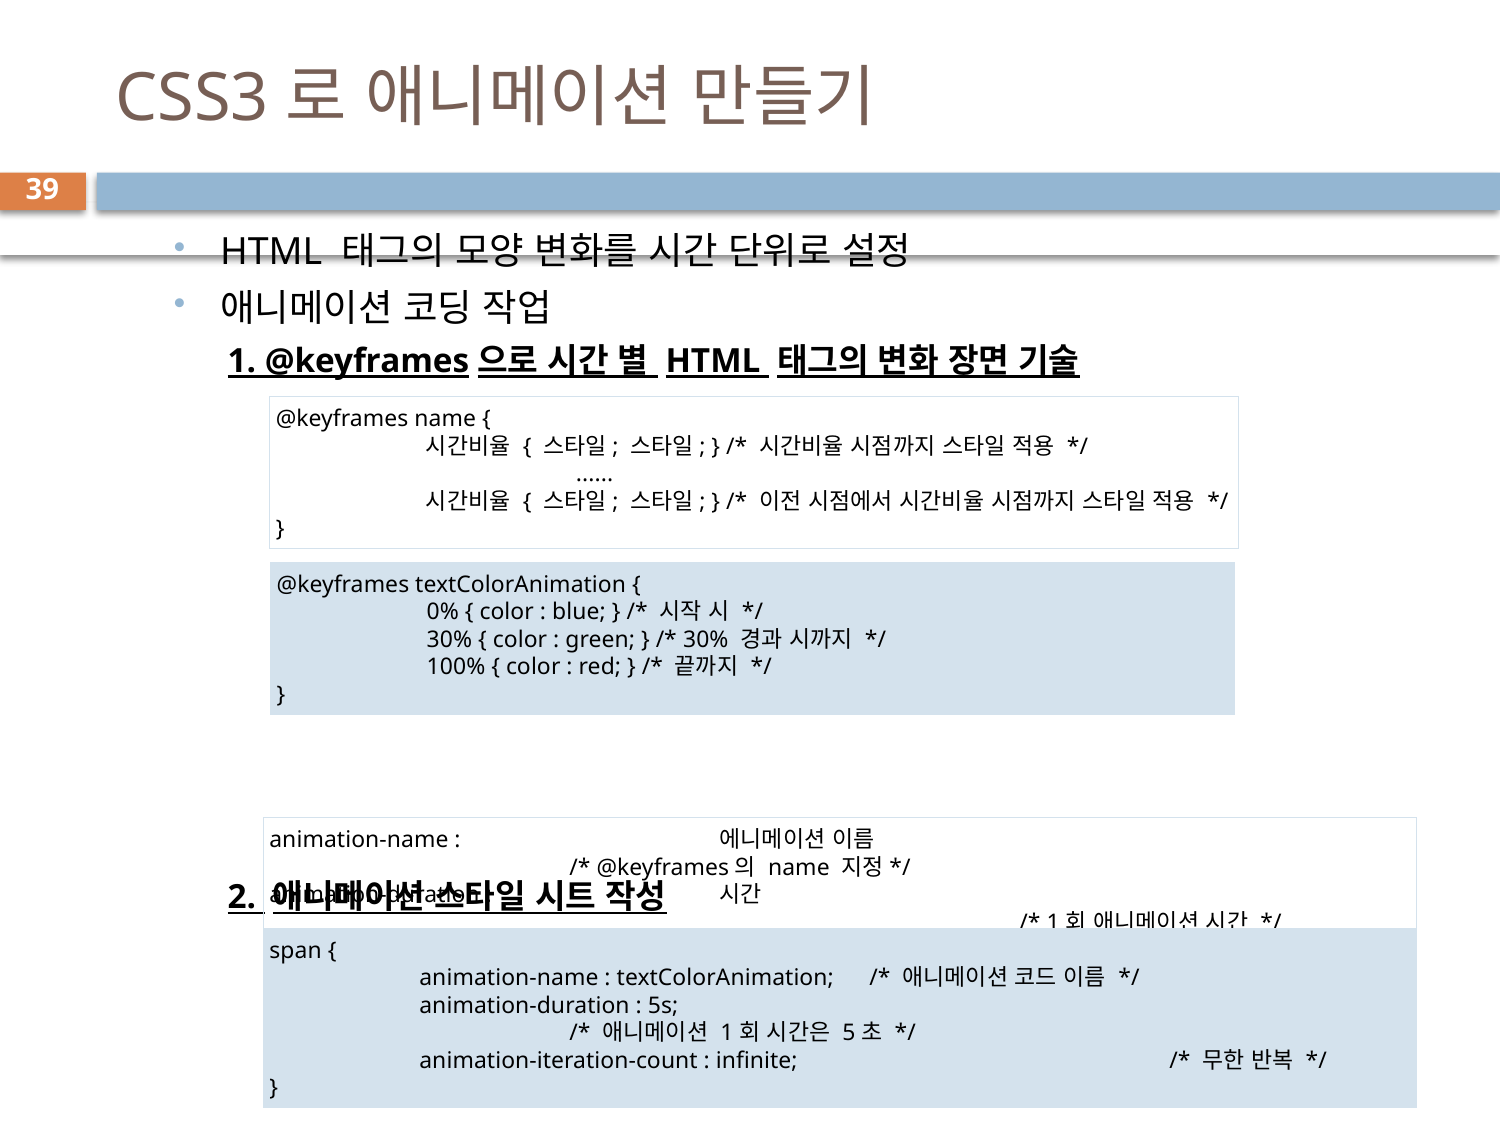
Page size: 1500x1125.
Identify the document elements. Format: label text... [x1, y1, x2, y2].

text_box span { animation-name : textColorAnimation; /* 애니메이션 코드 이름 */ animation-duration : 5s; /* 애니메이션 1회 시간은 5초 */ animation-iteration-count : infinite; /* 무한 반복 */ } [263, 928, 1417, 1108]
slide_number 39 [0, 170, 87, 211]
text_box @keyframes name { 시간비율 { 스타일; 스타일; } /* 시간비율 시점까지 스타일 적용 */ ...... 시간비율 { 스타일; 스타일; } /* 이전 시점에서 시간비율 시점까지 스타일 적용 */ } [269, 396, 1239, 549]
title CSS3로 애니메이션 만들기 [100, 37, 1438, 149]
text_box @keyframes textColorAnimation { 0% { color : blue; } /* 시작 시 */ 30% { color : green; } /* 30% 경과 시까지 */ 100% { color : red; } /* 끝까지 */ } [270, 562, 1235, 715]
text_box animation-name : 에니메이션 이름 /* @keyframes의 name 지정*/ animation-duration : 시간 /* 1회 애니메이션 시간 */ animation-iteration-count : 애니메이션 반복 횟수 /* 숫자로도 줄 수 있지만, infinite는 무한 반복 */ [263, 817, 1417, 928]
list HTML 태그의 모양 변화를 시간 단위로 설정 애니메이션 코딩 작업 1. @keyframes으로 시간 별 HTML 태그의 변화 장면 기술 2. 애니메이션 스타일 시트 작성 [100, 219, 1438, 1047]
